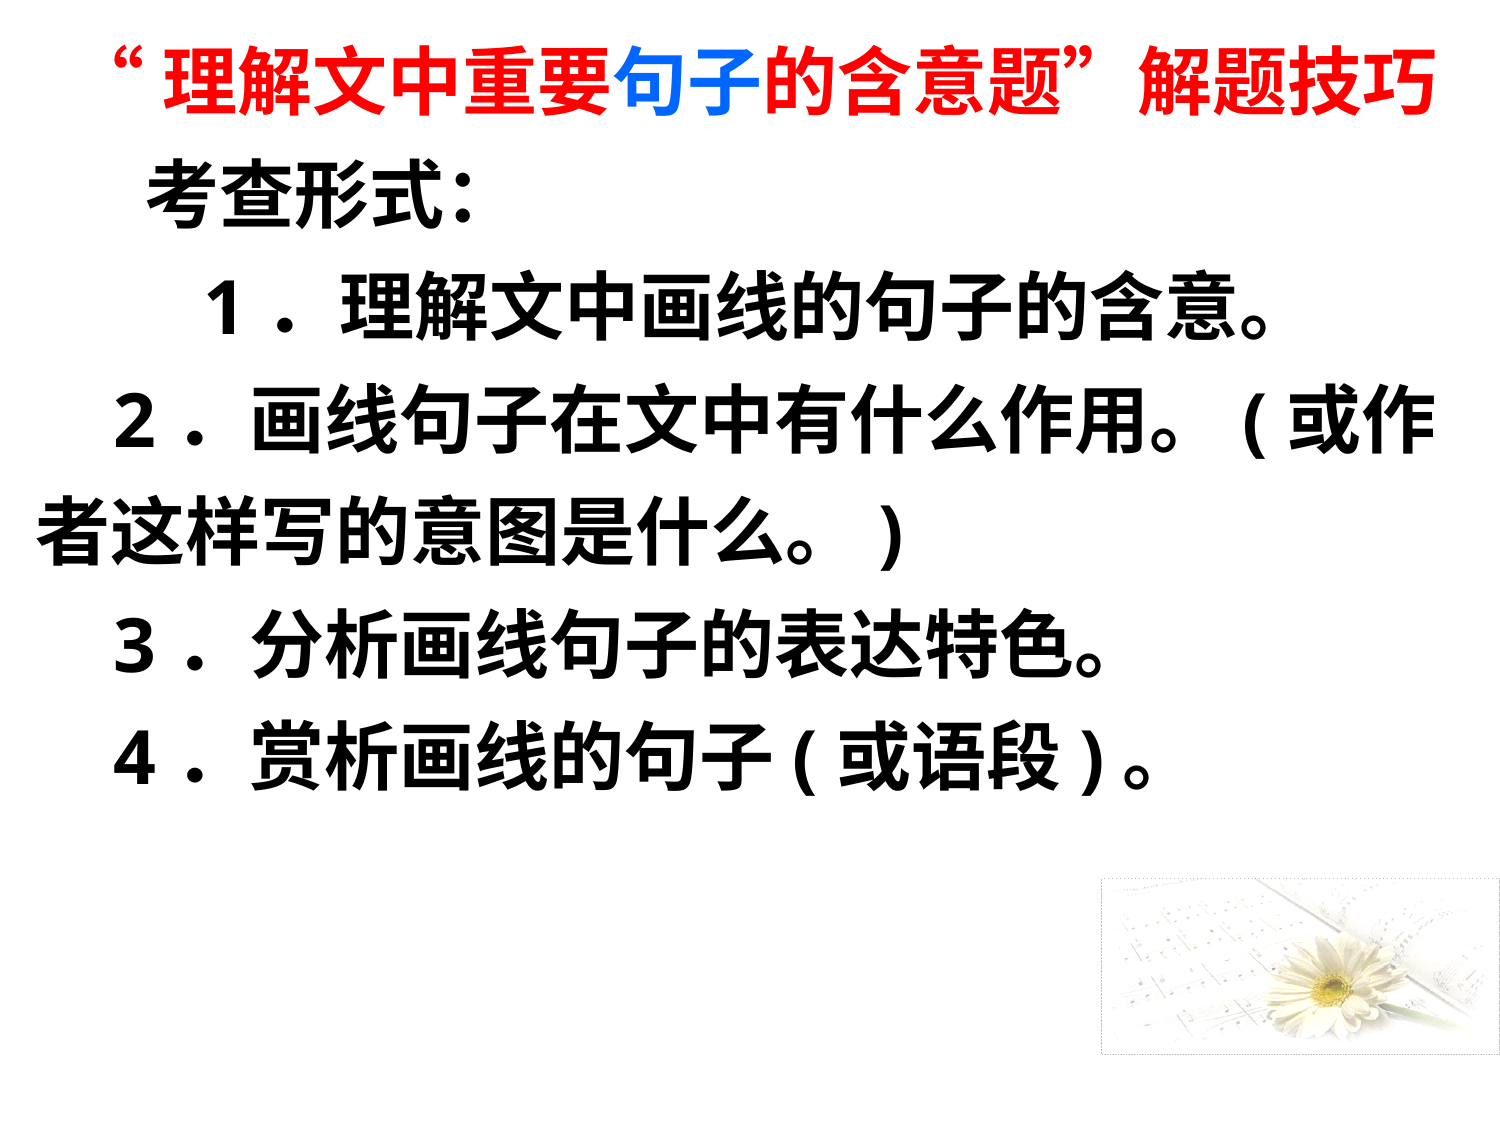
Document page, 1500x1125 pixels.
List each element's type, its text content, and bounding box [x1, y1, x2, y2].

text_box “理解文中重要句子的含意题”解题技巧 考查形式： 1．理解文中画线的句子的含意。 2．画线句子在文中有什么作用。(或作 者这样写的意图是什么。) 3．分析画线句子的表达特色。 4．赏析画线的句子(或语段)。 [21, 60, 1486, 864]
picture [1101, 878, 1500, 1055]
